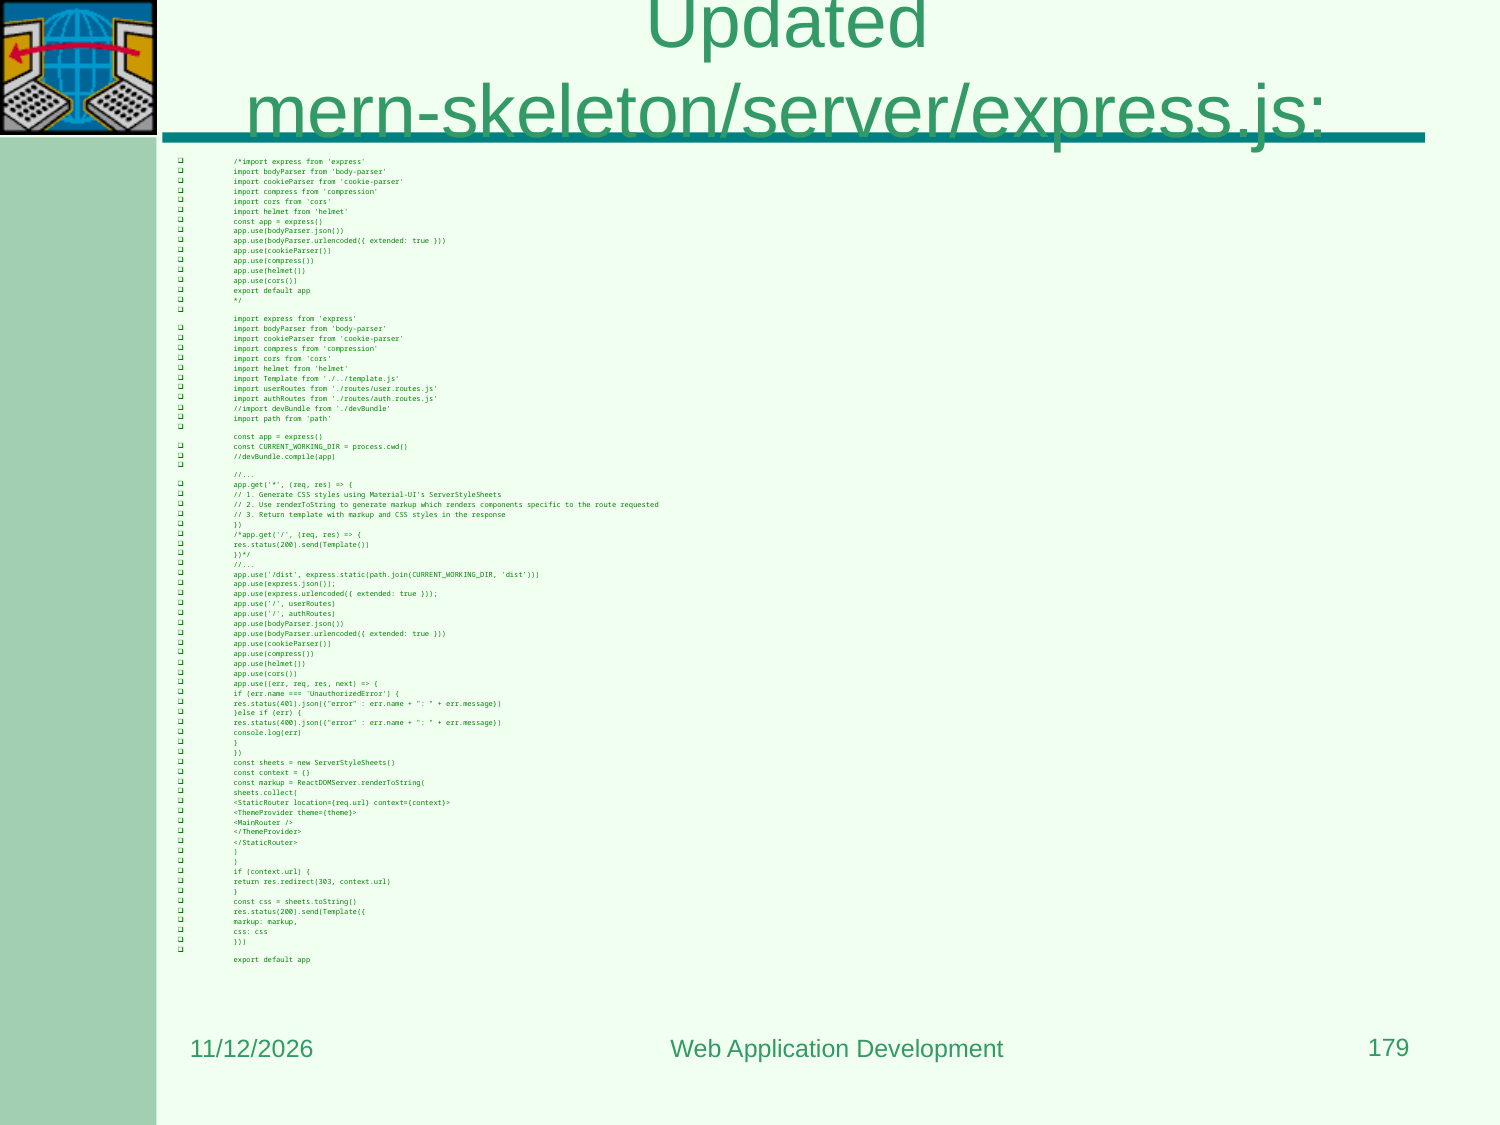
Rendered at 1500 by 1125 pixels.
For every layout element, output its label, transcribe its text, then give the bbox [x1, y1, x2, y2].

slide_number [174, 1024, 438, 1104]
picture [0, 0, 157, 135]
slide_number 179 [1237, 1024, 1426, 1103]
list /*import express from 'express' import bodyParser from 'body-parser' import cookieParser from 'cookie-parser' import compress from 'compression' import cors from 'cors' import helmet from 'helmet' const app = express() app.use(bodyParser.json()) app.use(bodyParser.urlencoded({ extended: true })) app.use(cookieParser()) app.use(compress()) app.use(helmet()) app.use(cors()) export default app */ import express from 'express' import bodyParser from 'body-parser' import cookieParser from 'cookie-parser' import compress from 'compression' import cors from 'cors' import helmet from 'helmet' import Template from './../template.js' import userRoutes from './routes/user.routes.js' import authRoutes from './routes/auth.routes.js' //import devBundle from './devBundle' import path from 'path' const app = express() const CURRENT_WORKING_DIR = process.cwd() //devBundle.compile(app) //... app.get('*', (req, res) => { // 1. Generate CSS styles using Material-UI's ServerStyleSheets // 2. Use renderToString to generate markup which renders components specific to the route requested // 3. Return template with markup and CSS styles in the response }) /*app.get('/', (req, res) => { res.status(200).send(Template()) })*/ //... app.use('/dist', express.static(path.join(CURRENT_WORKING_DIR, 'dist'))) app.use(express.json()); app.use(express.urlencoded({ extended: true })); app.use('/', userRoutes) app.use('/', authRoutes) app.use(bodyParser.json()) app.use(bodyParser.urlencoded({ extended: true })) app.use(cookieParser()) app.use(compress()) app.use(helmet()) app.use(cors()) app.use((err, req, res, next) => { if (err.name === 'UnauthorizedError') { res.status(401).json({"error" : err.name + ": " + err.message}) }else if (err) { res.status(400).json({"error" : err.name + ": " + err.message}) console.log(err) } }) const sheets = new ServerStyleSheets() const context = {} const markup = ReactDOMServer.renderToString( sheets.collect( <StaticRouter location={req.url} context={context}> <ThemeProvider theme={theme}> <MainRouter /> </ThemeProvider> </StaticRouter> ) ) if (context.url) { return res.redirect(303, context.url) } const css = sheets.toString() res.status(200).send(Template({ markup: markup, css: css })) export default app [162, 149, 1488, 1013]
title Updated mern-skeleton/server/express.js: [150, 0, 1425, 125]
footer Web Application Development [462, 1024, 1213, 1104]
